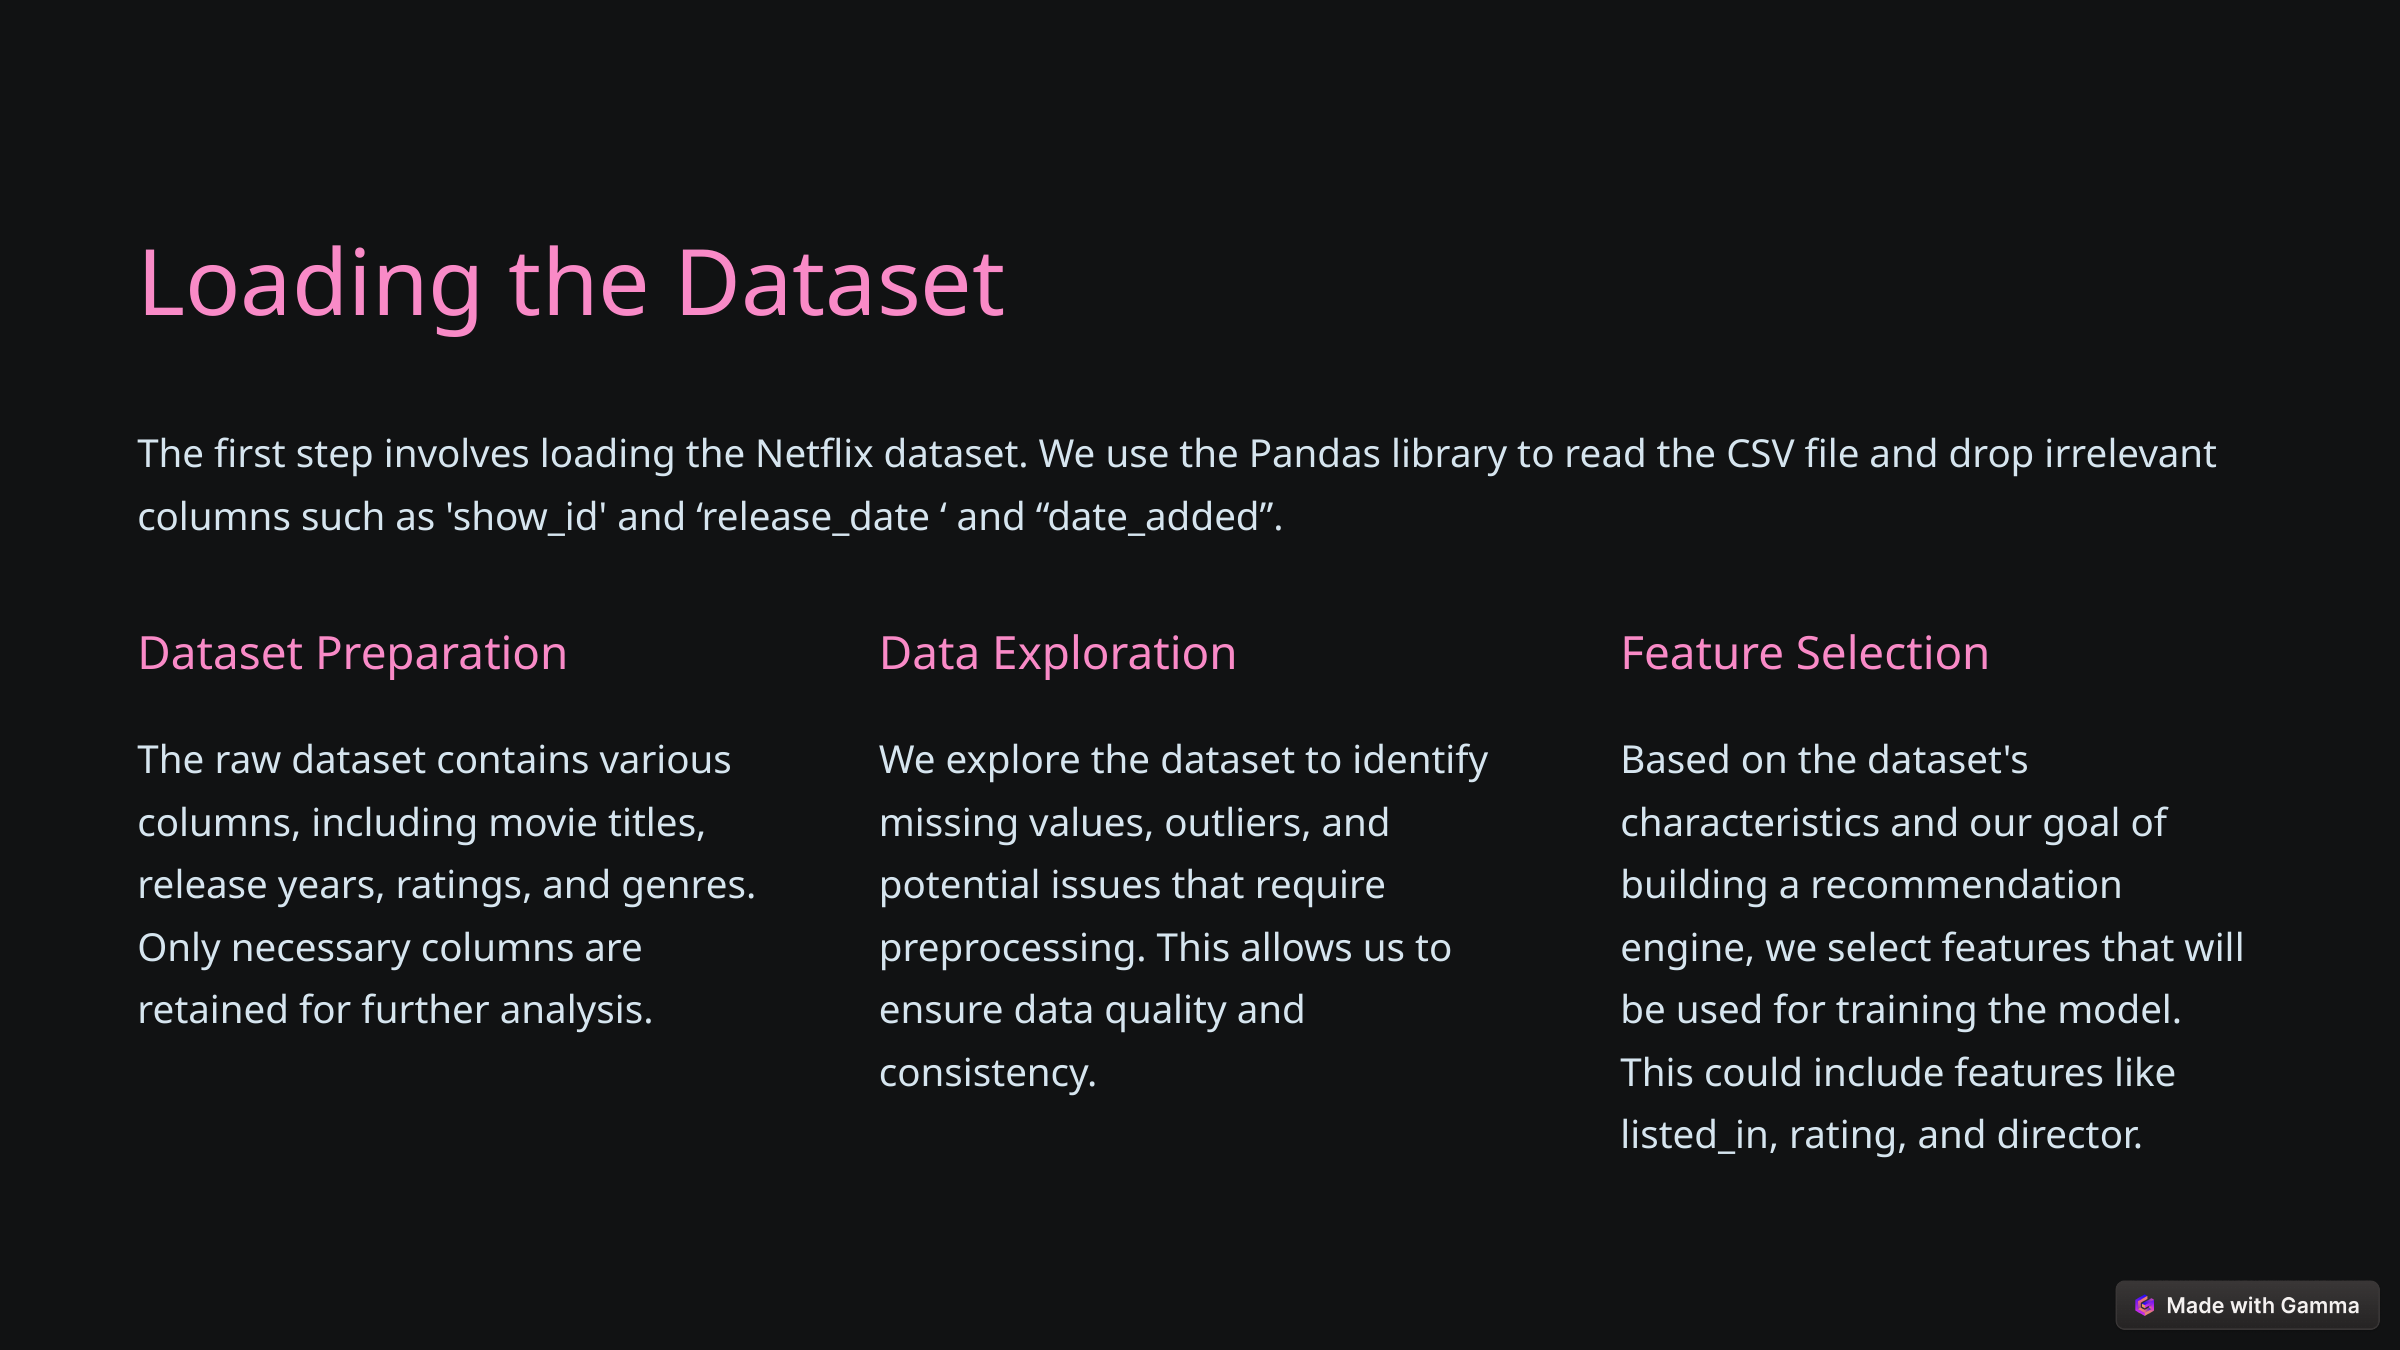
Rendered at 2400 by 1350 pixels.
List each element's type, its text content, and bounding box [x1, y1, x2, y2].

text_box Feature Selection [1620, 621, 2083, 680]
text_box Based on the dataset's characteristics and our goal of building a recommendation engine, we select features that will be used for training the model. This could include features like listed_in, rating, and director. [1620, 718, 2265, 1096]
text_box We explore the dataset to identify missing values, outliers, and potential issues that require preprocessing. This allows us to ensure data quality and consistency. [878, 718, 1524, 1033]
picture [2106, 1271, 2389, 1339]
text_box The raw dataset contains various columns, including movie titles, release years, ratings, and genres. Only necessary columns are retained for further analysis. [137, 718, 782, 1033]
text_box Data Exploration [878, 621, 1341, 680]
text_box Dataset Preparation [137, 621, 600, 680]
text_box Loading the Dataset [137, 218, 1062, 335]
text_box The first step involves loading the Netflix dataset. We use the Pandas library to read the CSV file and drop irrelevant columns such as 'show_id' and ‘release_date ‘ and “date_added”. [137, 412, 2263, 539]
